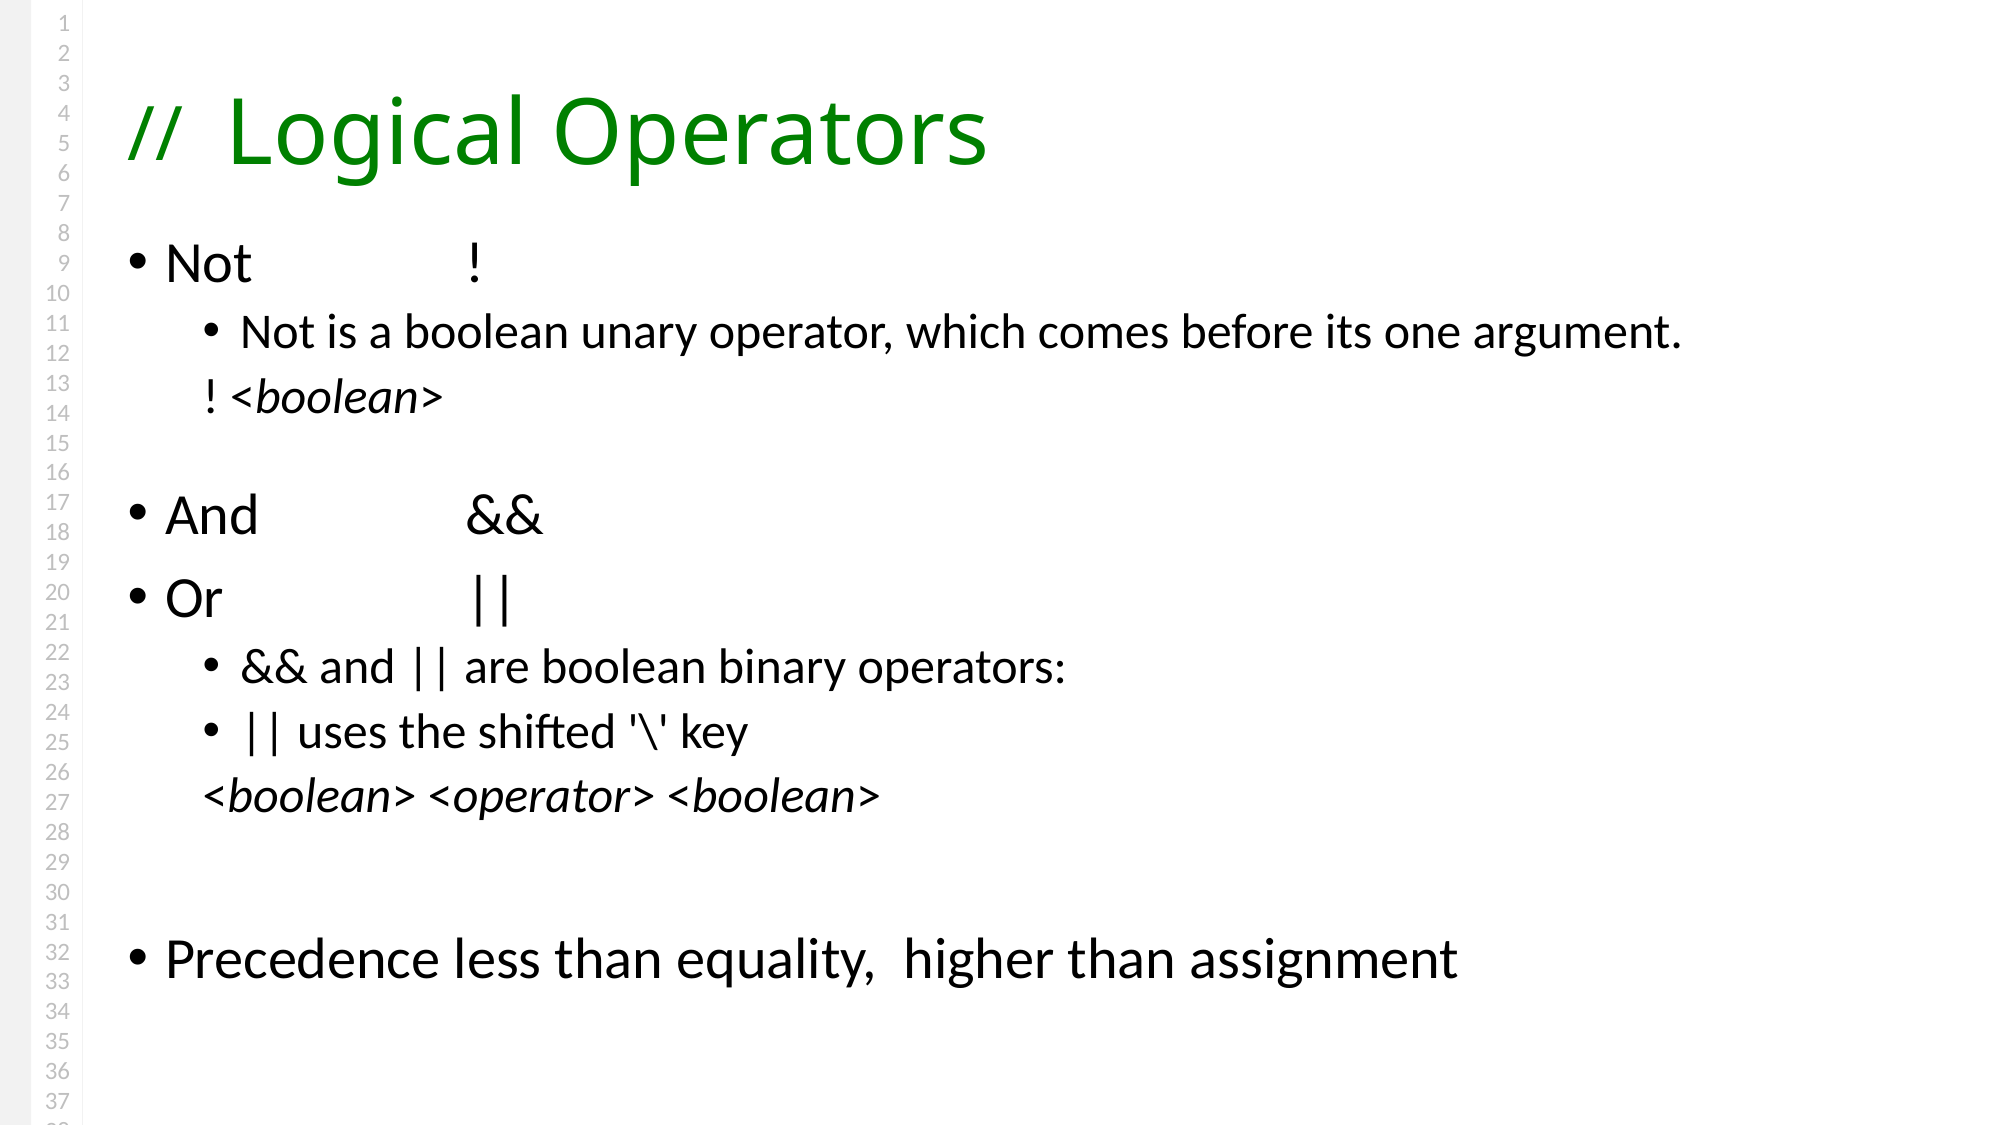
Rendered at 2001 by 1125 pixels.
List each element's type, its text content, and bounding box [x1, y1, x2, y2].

title Logical Operators [210, 59, 1913, 210]
list Not ! Not is a boolean unary operator, which comes before its one argument. ! <boolean> And && Or || && and || are boolean binary operators: || uses the shifted '\' key <boolean> <operator> <boolean> Precedence less than equality, higher than assignment [112, 224, 1913, 1013]
